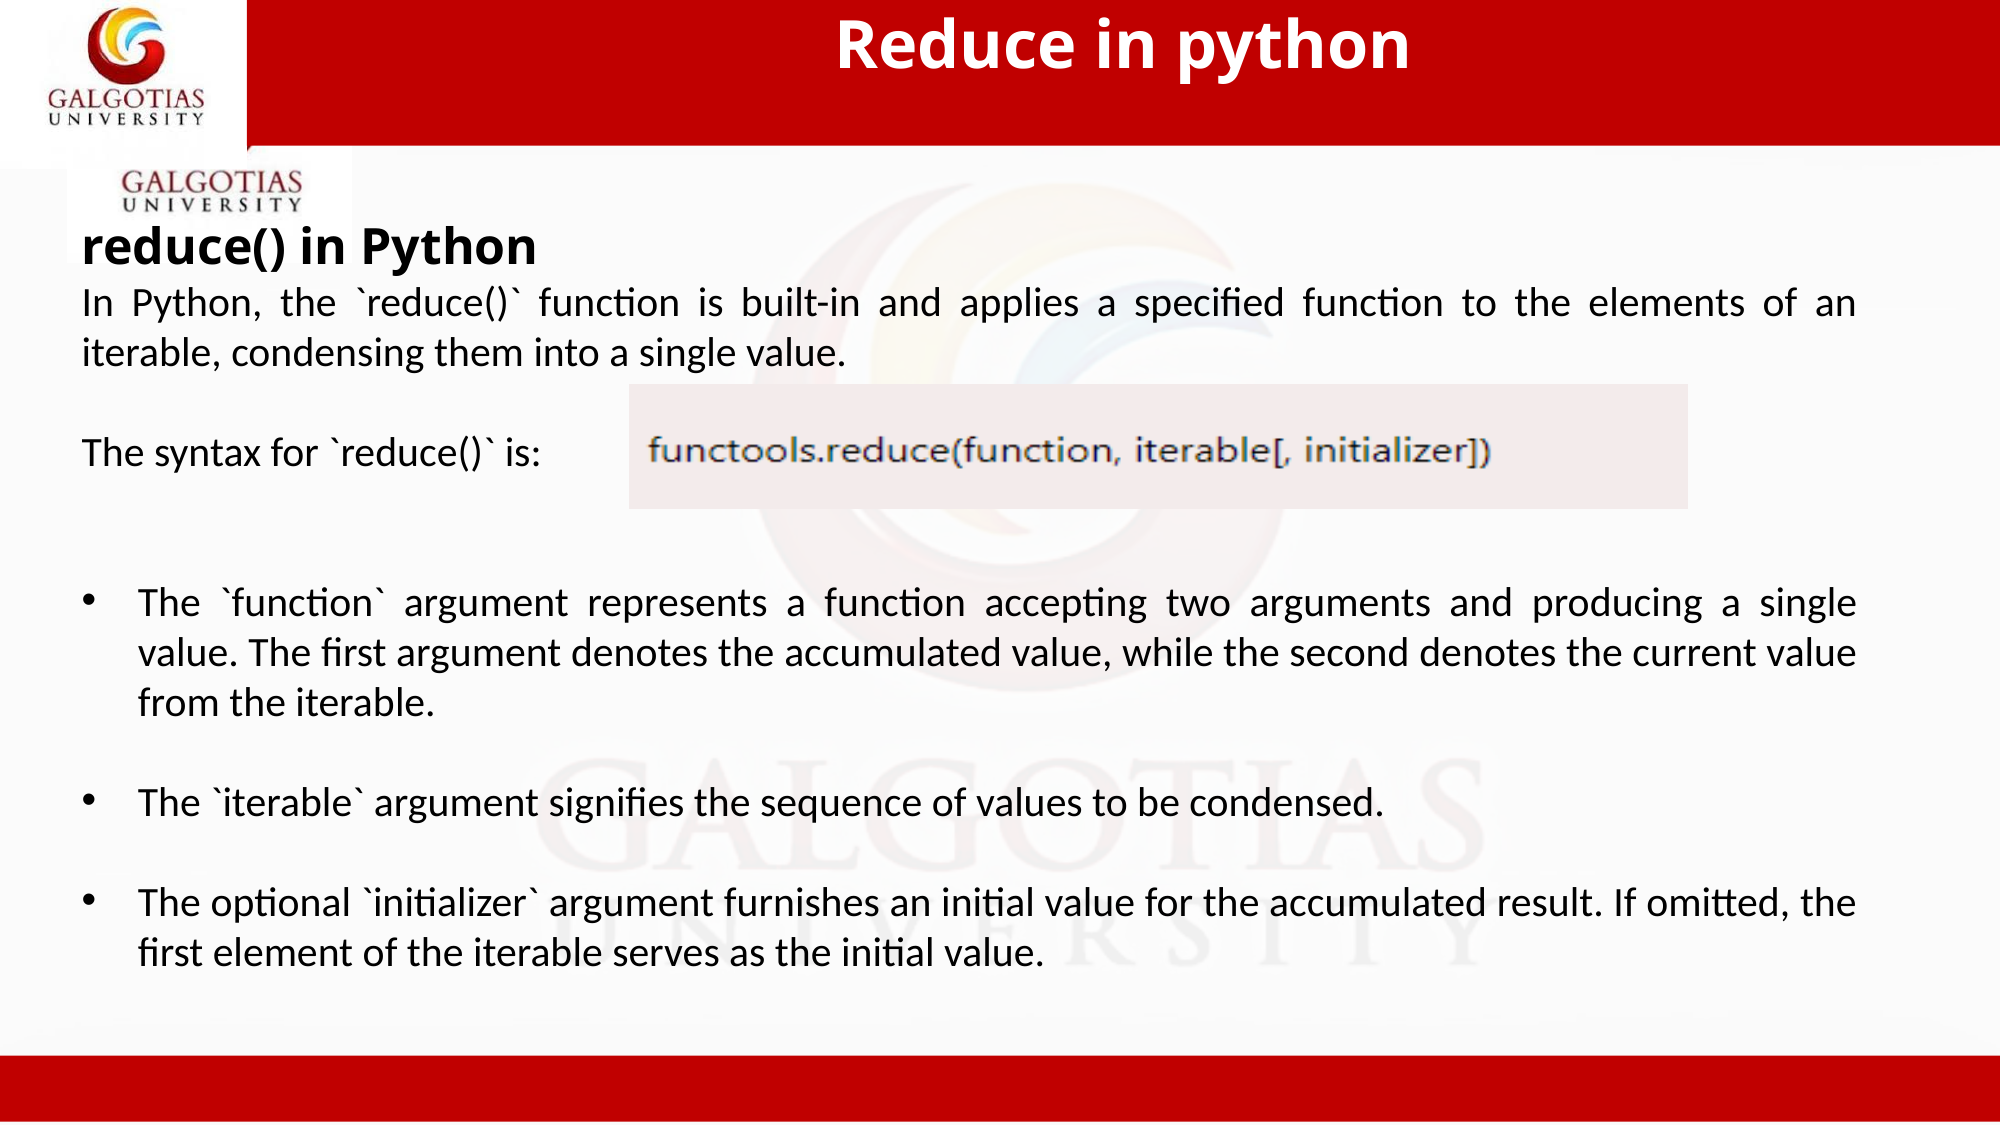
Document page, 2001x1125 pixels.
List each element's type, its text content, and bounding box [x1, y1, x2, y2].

text_box reduce() in Python In Python, the `reduce()` function is built-in and applies a specified function to the elements of an iterable, condensing them into a single value. The syntax for `reduce()` is: The `function` argument represents a function accepting two arguments and producing a single value. The first argument denotes the accumulated value, while the second denotes the current value from the iterable. The `iterable` argument signifies the sequence of values to be condensed. The optional `initializer` argument furnishes an initial value for the accumulated result. If omitted, the first element of the iterable serves as the initial value. [66, 207, 1873, 983]
text_box [0, 1055, 2000, 1122]
picture [0, 0, 352, 207]
picture [629, 384, 1688, 509]
text_box Reduce in python [247, 0, 2000, 146]
